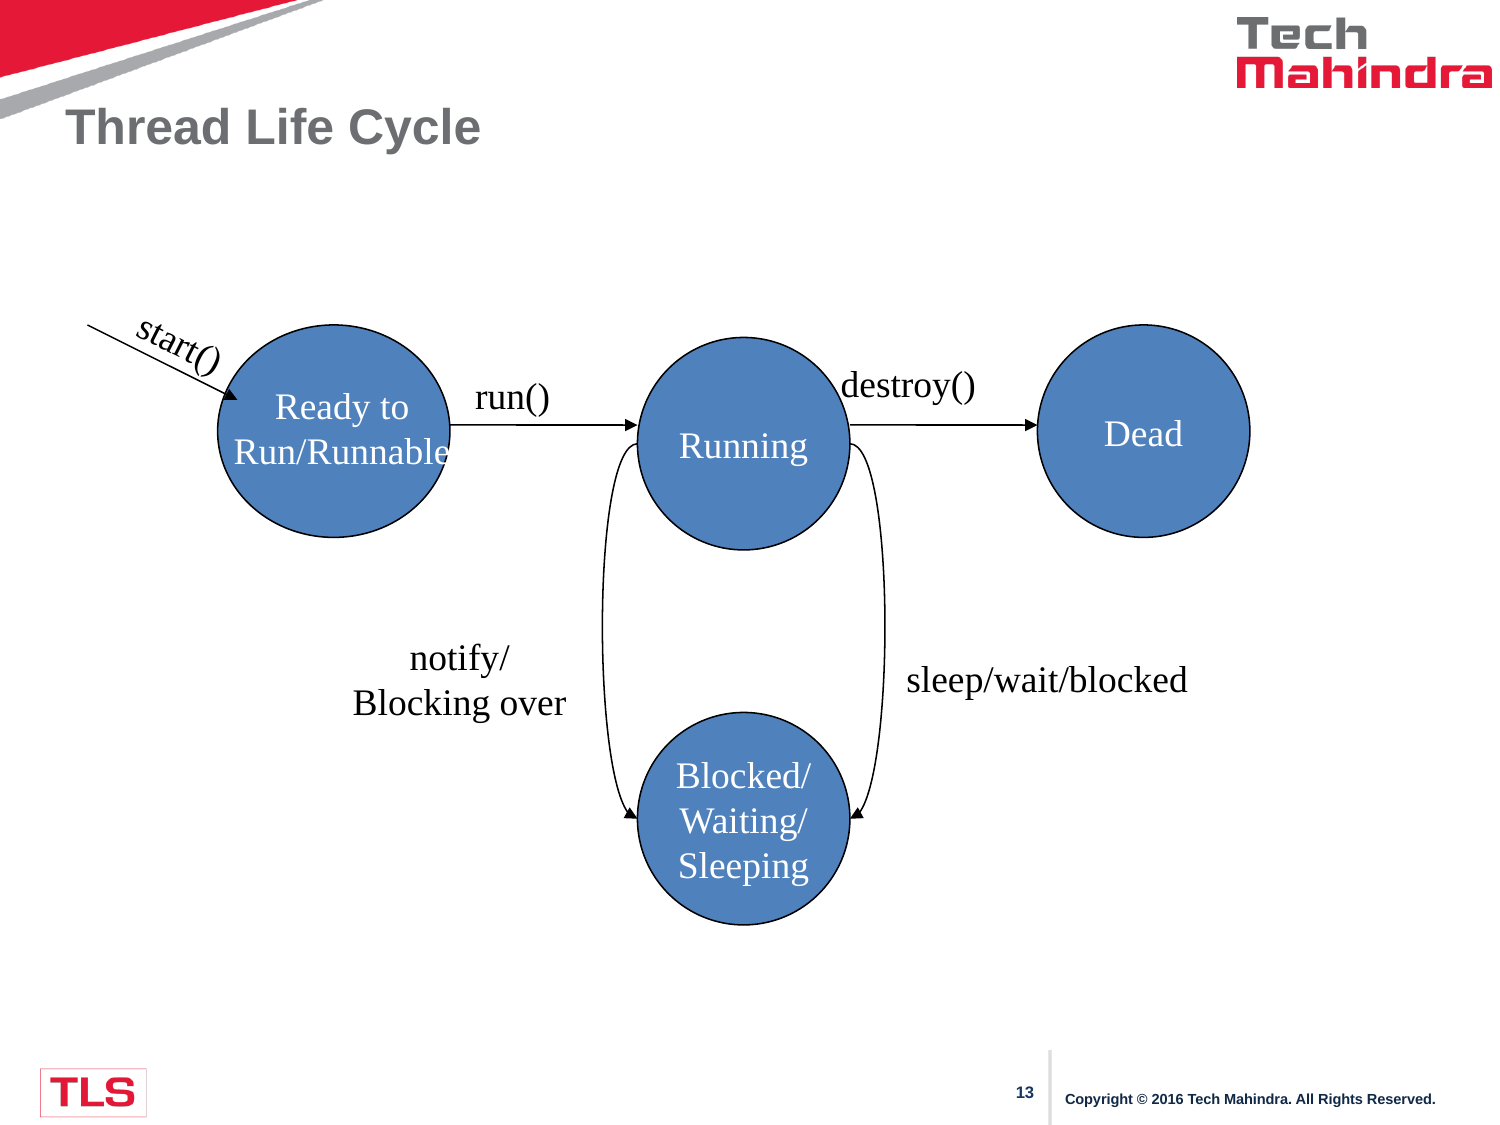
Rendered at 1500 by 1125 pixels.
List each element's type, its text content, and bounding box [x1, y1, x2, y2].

text_box [466, 418, 638, 432]
text_box Running [637, 337, 850, 550]
text_box destroy() [825, 352, 991, 412]
text_box [235, 324, 432, 374]
title Thread Life Cycle [50, 90, 1150, 159]
text_box [849, 418, 1038, 432]
text_box Blocked/ Waiting/ Sleeping [637, 712, 850, 925]
picture [1237, 17, 1492, 88]
text_box start() [114, 288, 248, 395]
text_box run() [460, 364, 566, 425]
text_box Ready to Run/Runnable [218, 374, 466, 480]
text_box [230, 480, 437, 538]
picture [38, 1066, 147, 1118]
text_box Dead [1037, 324, 1250, 538]
text_box sleep/wait/blocked [891, 648, 1204, 708]
footer Copyright © 2016 Tech Mahindra. All Rights Reserved. [1050, 1080, 1488, 1118]
text_box notify/ Blocking over [337, 625, 582, 731]
picture [0, 0, 325, 119]
